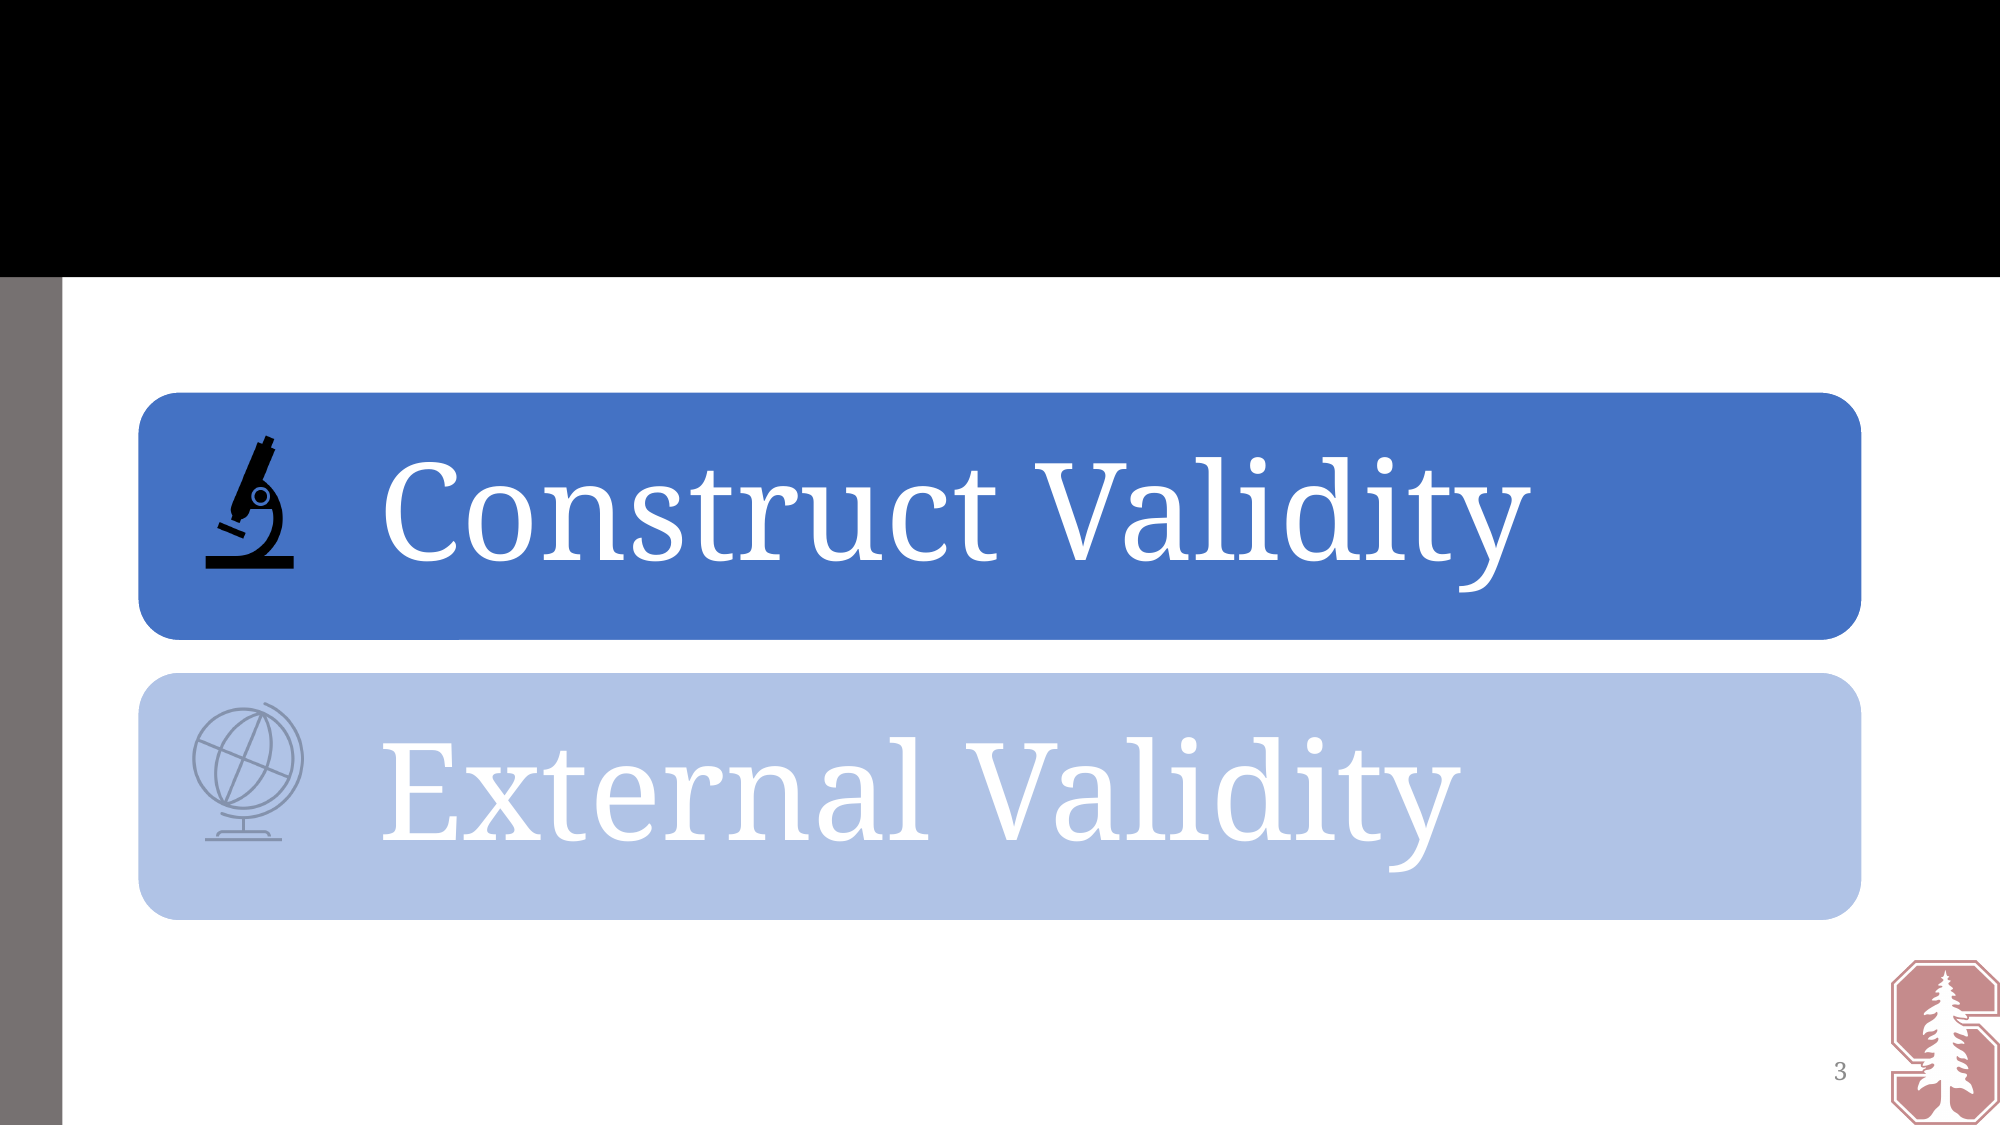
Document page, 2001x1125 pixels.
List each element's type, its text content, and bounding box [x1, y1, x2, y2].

picture [174, 427, 325, 578]
picture [174, 693, 325, 844]
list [137, 299, 1863, 1014]
slide_number 3 [1412, 1042, 1863, 1103]
